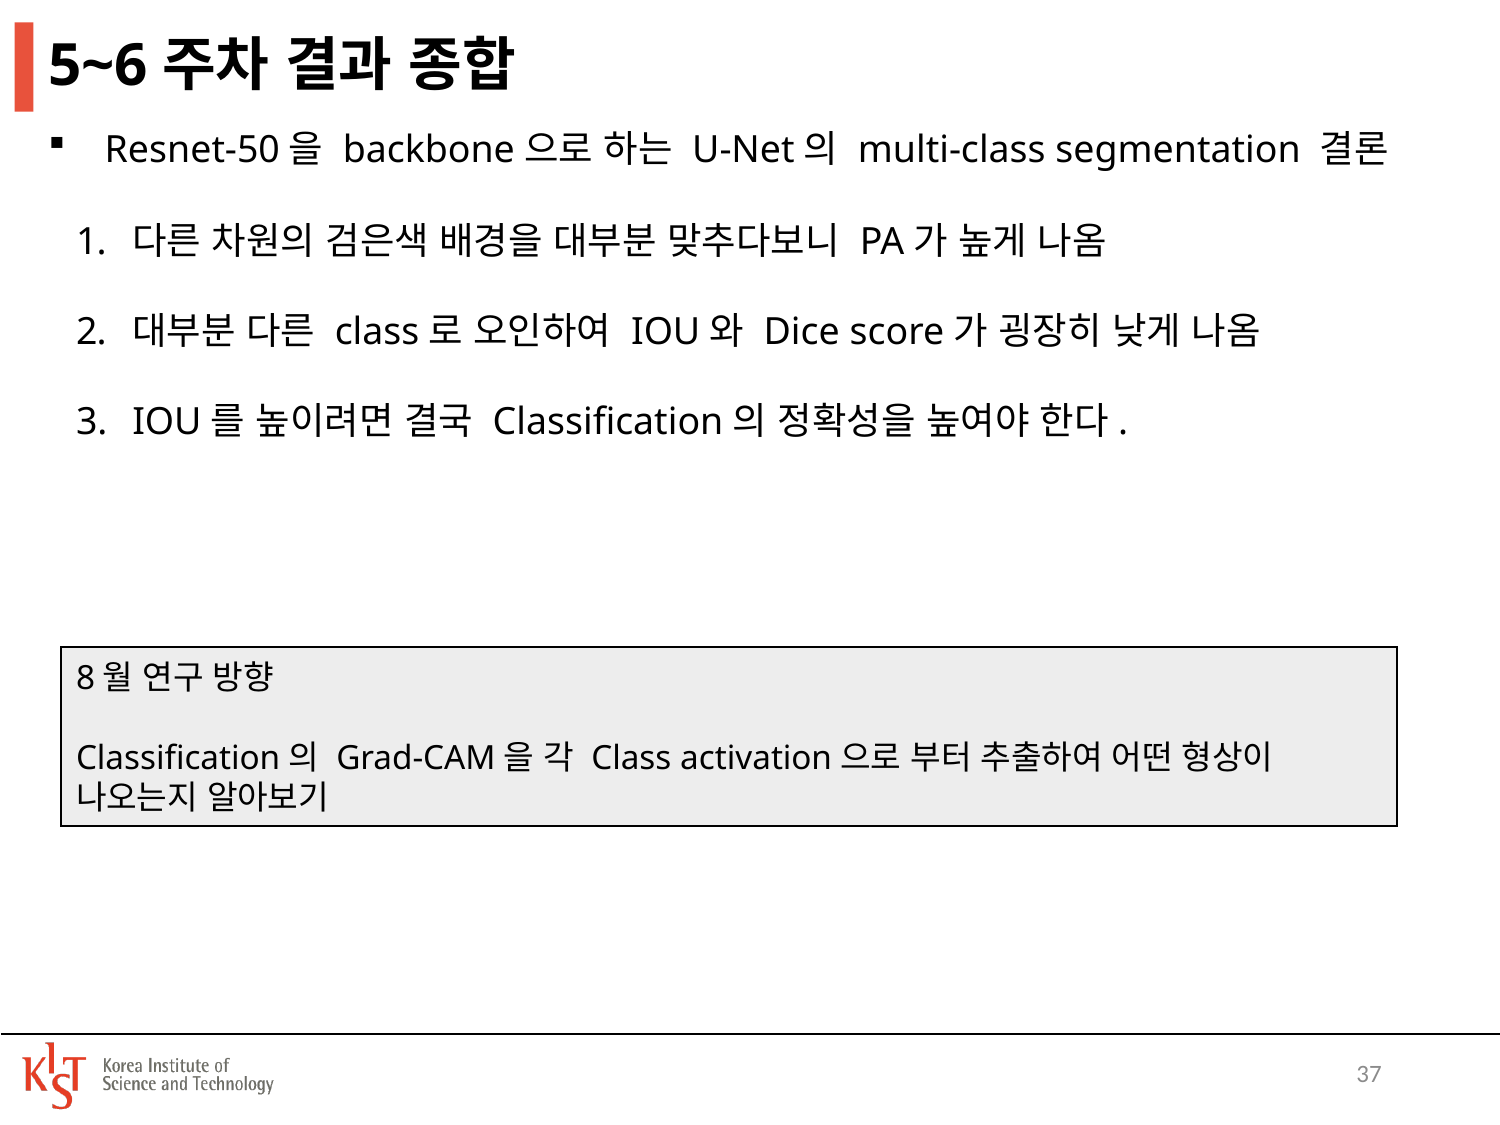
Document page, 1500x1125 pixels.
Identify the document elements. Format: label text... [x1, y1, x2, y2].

picture [15, 1038, 277, 1114]
slide_number 37 [1059, 1042, 1397, 1103]
text_box Resnet-50을 backbone으로 하는 U-Net의 multi-class segmentation 결론 [33, 117, 1431, 178]
text_box 다른 차원의 검은색 배경을 대부분 맞추다보니 PA가 높게 나옴 대부분 다른 class로 오인하여 IOU와 Dice score가 굉장히 낮게 나옴 IOU를 높이려면 결국 Classification의 정확성을 높여야 한다. [61, 209, 1397, 630]
title 5~6주차 결과 종합 [33, 22, 1470, 112]
text_box 8월 연구 방향 Classification의 Grad-CAM을 각 Class activation으로 부터 추출하여 어떤 형상이 나오는지 알아보기 [60, 646, 1398, 827]
